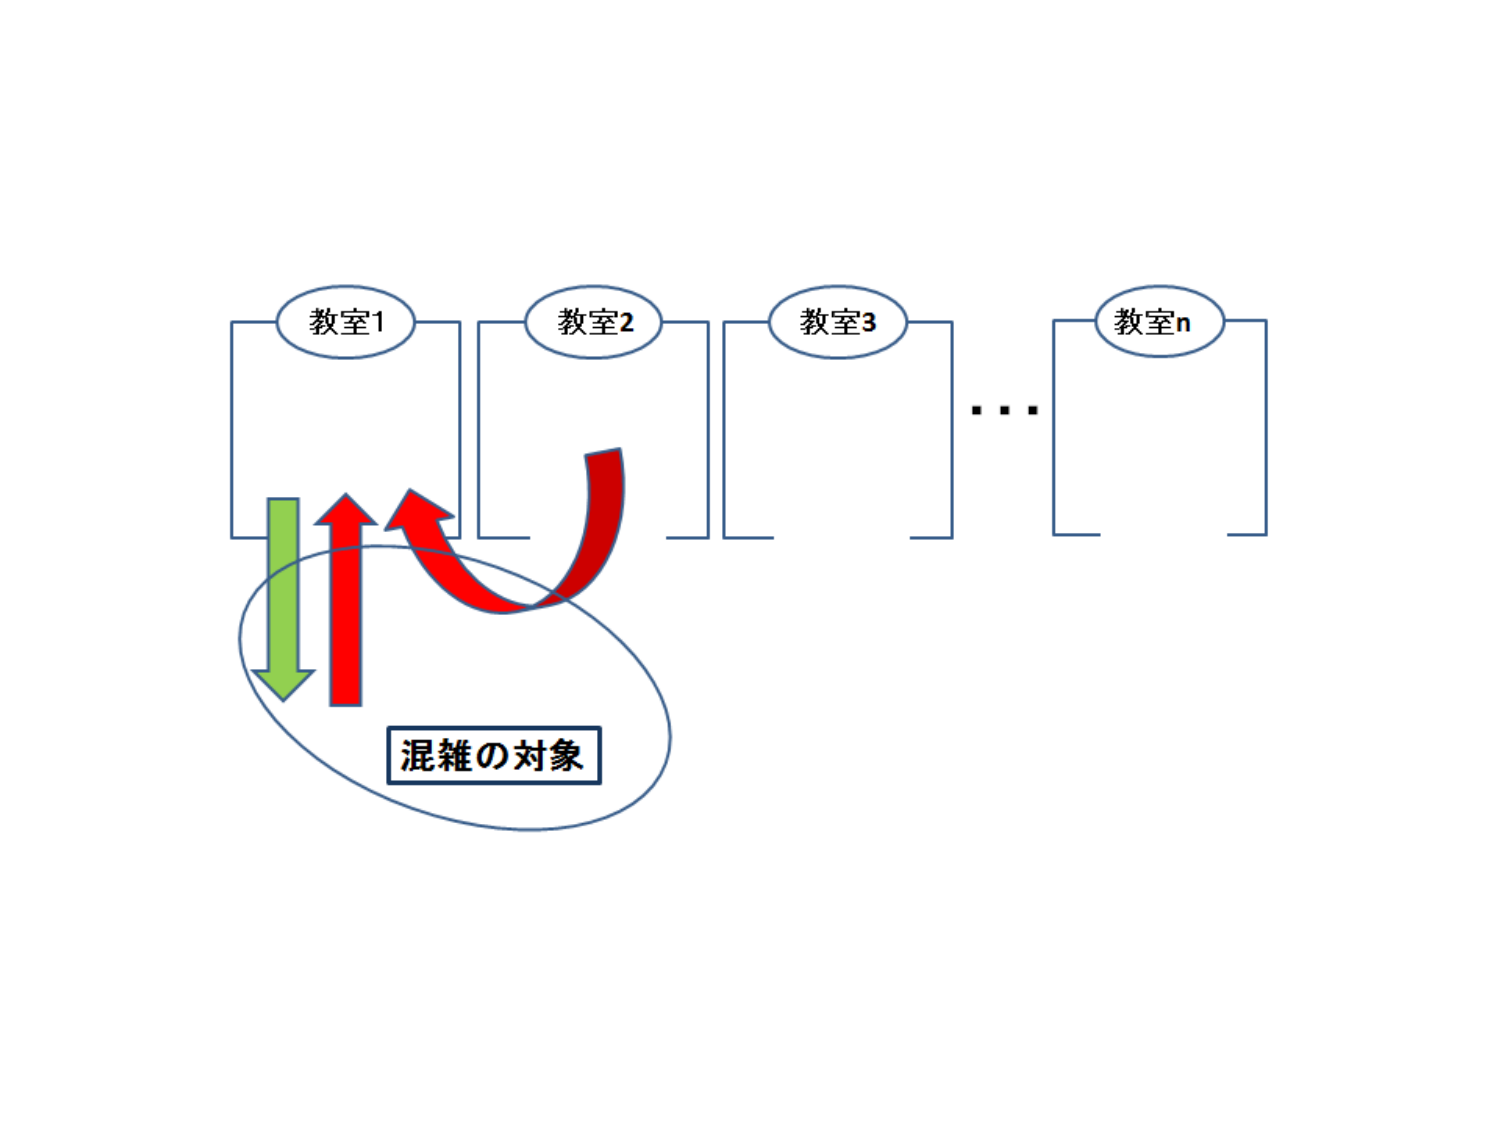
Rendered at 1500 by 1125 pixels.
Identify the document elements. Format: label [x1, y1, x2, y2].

picture [220, 266, 1280, 859]
